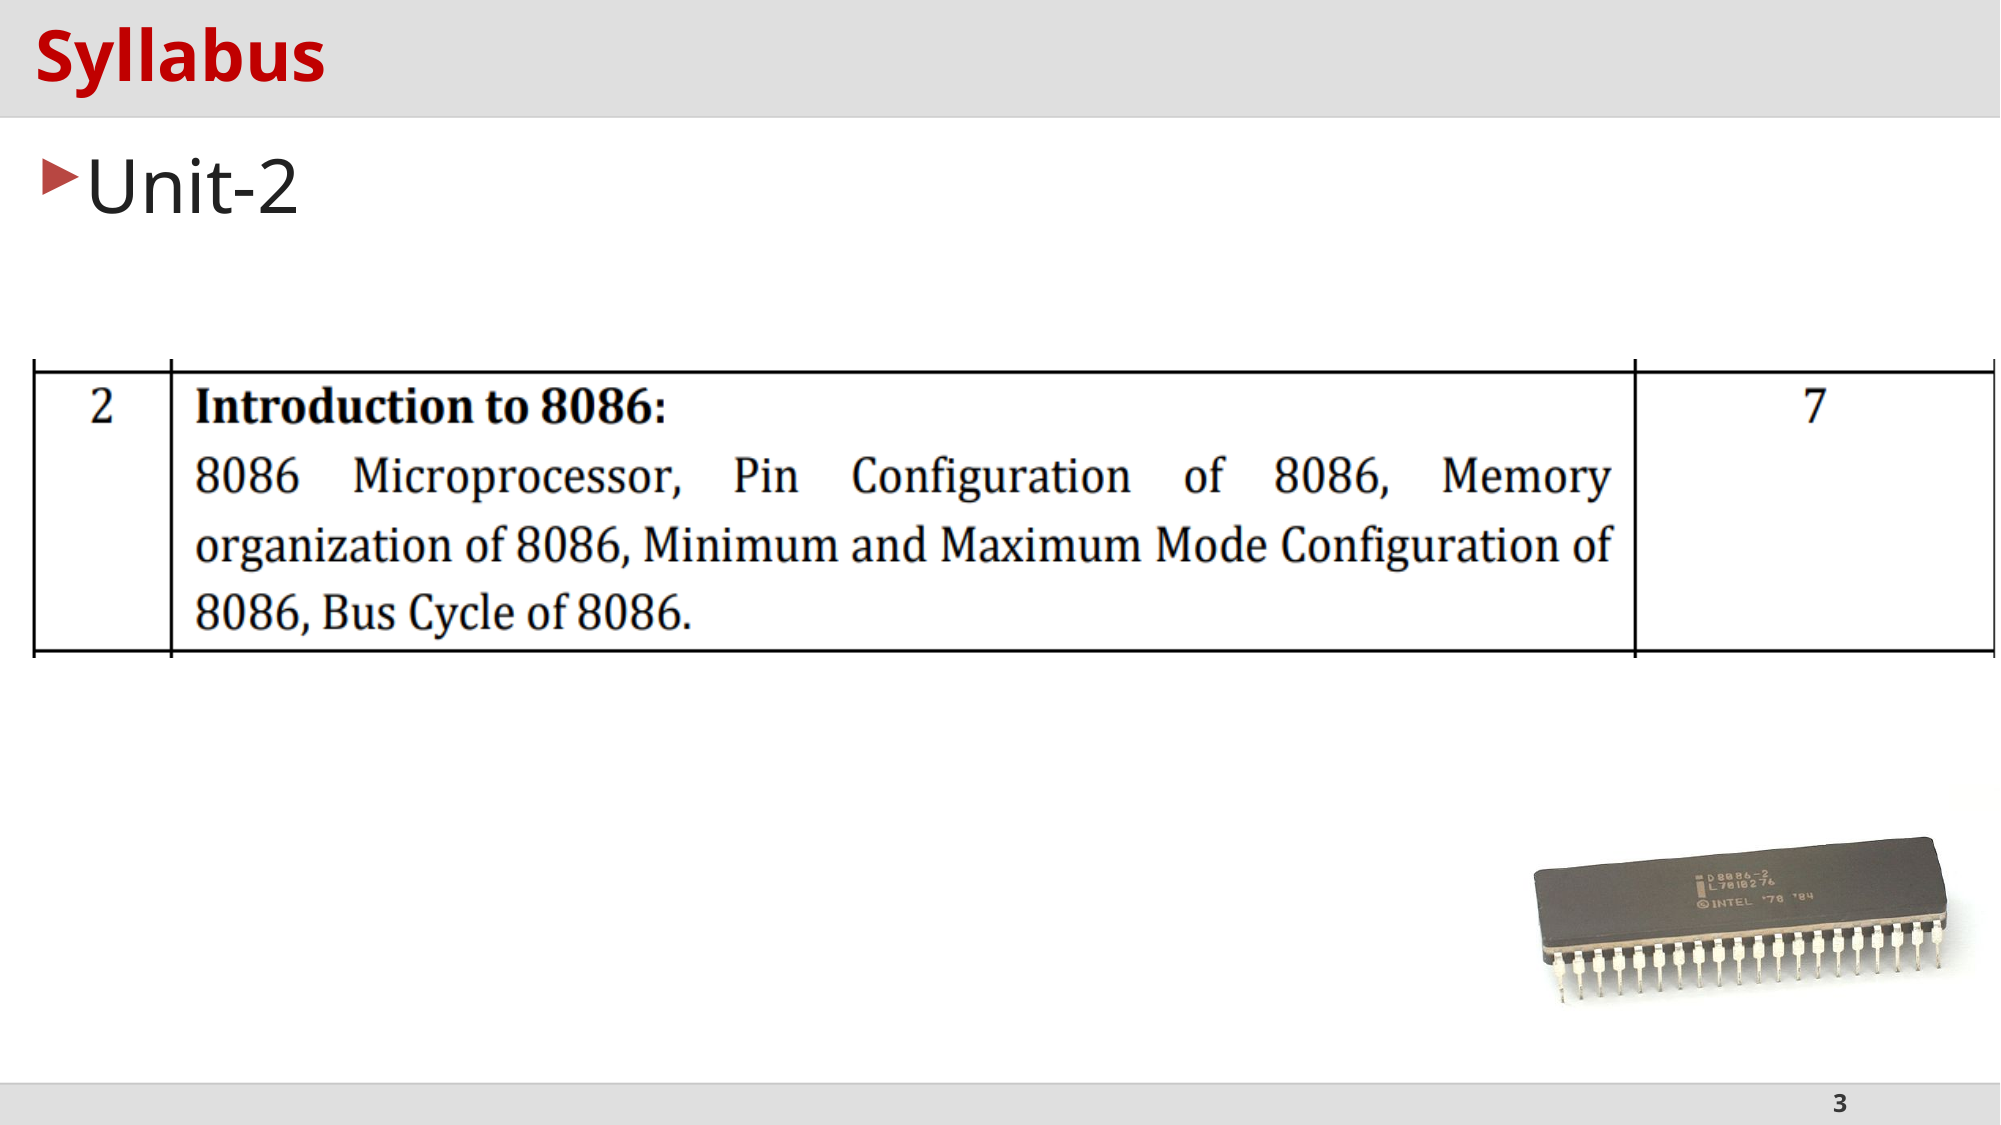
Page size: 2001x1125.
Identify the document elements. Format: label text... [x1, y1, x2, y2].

title Syllabus [0, 0, 2000, 117]
picture [25, 359, 2000, 658]
picture [1484, 784, 2000, 1057]
list Unit-2 [21, 141, 1988, 1063]
